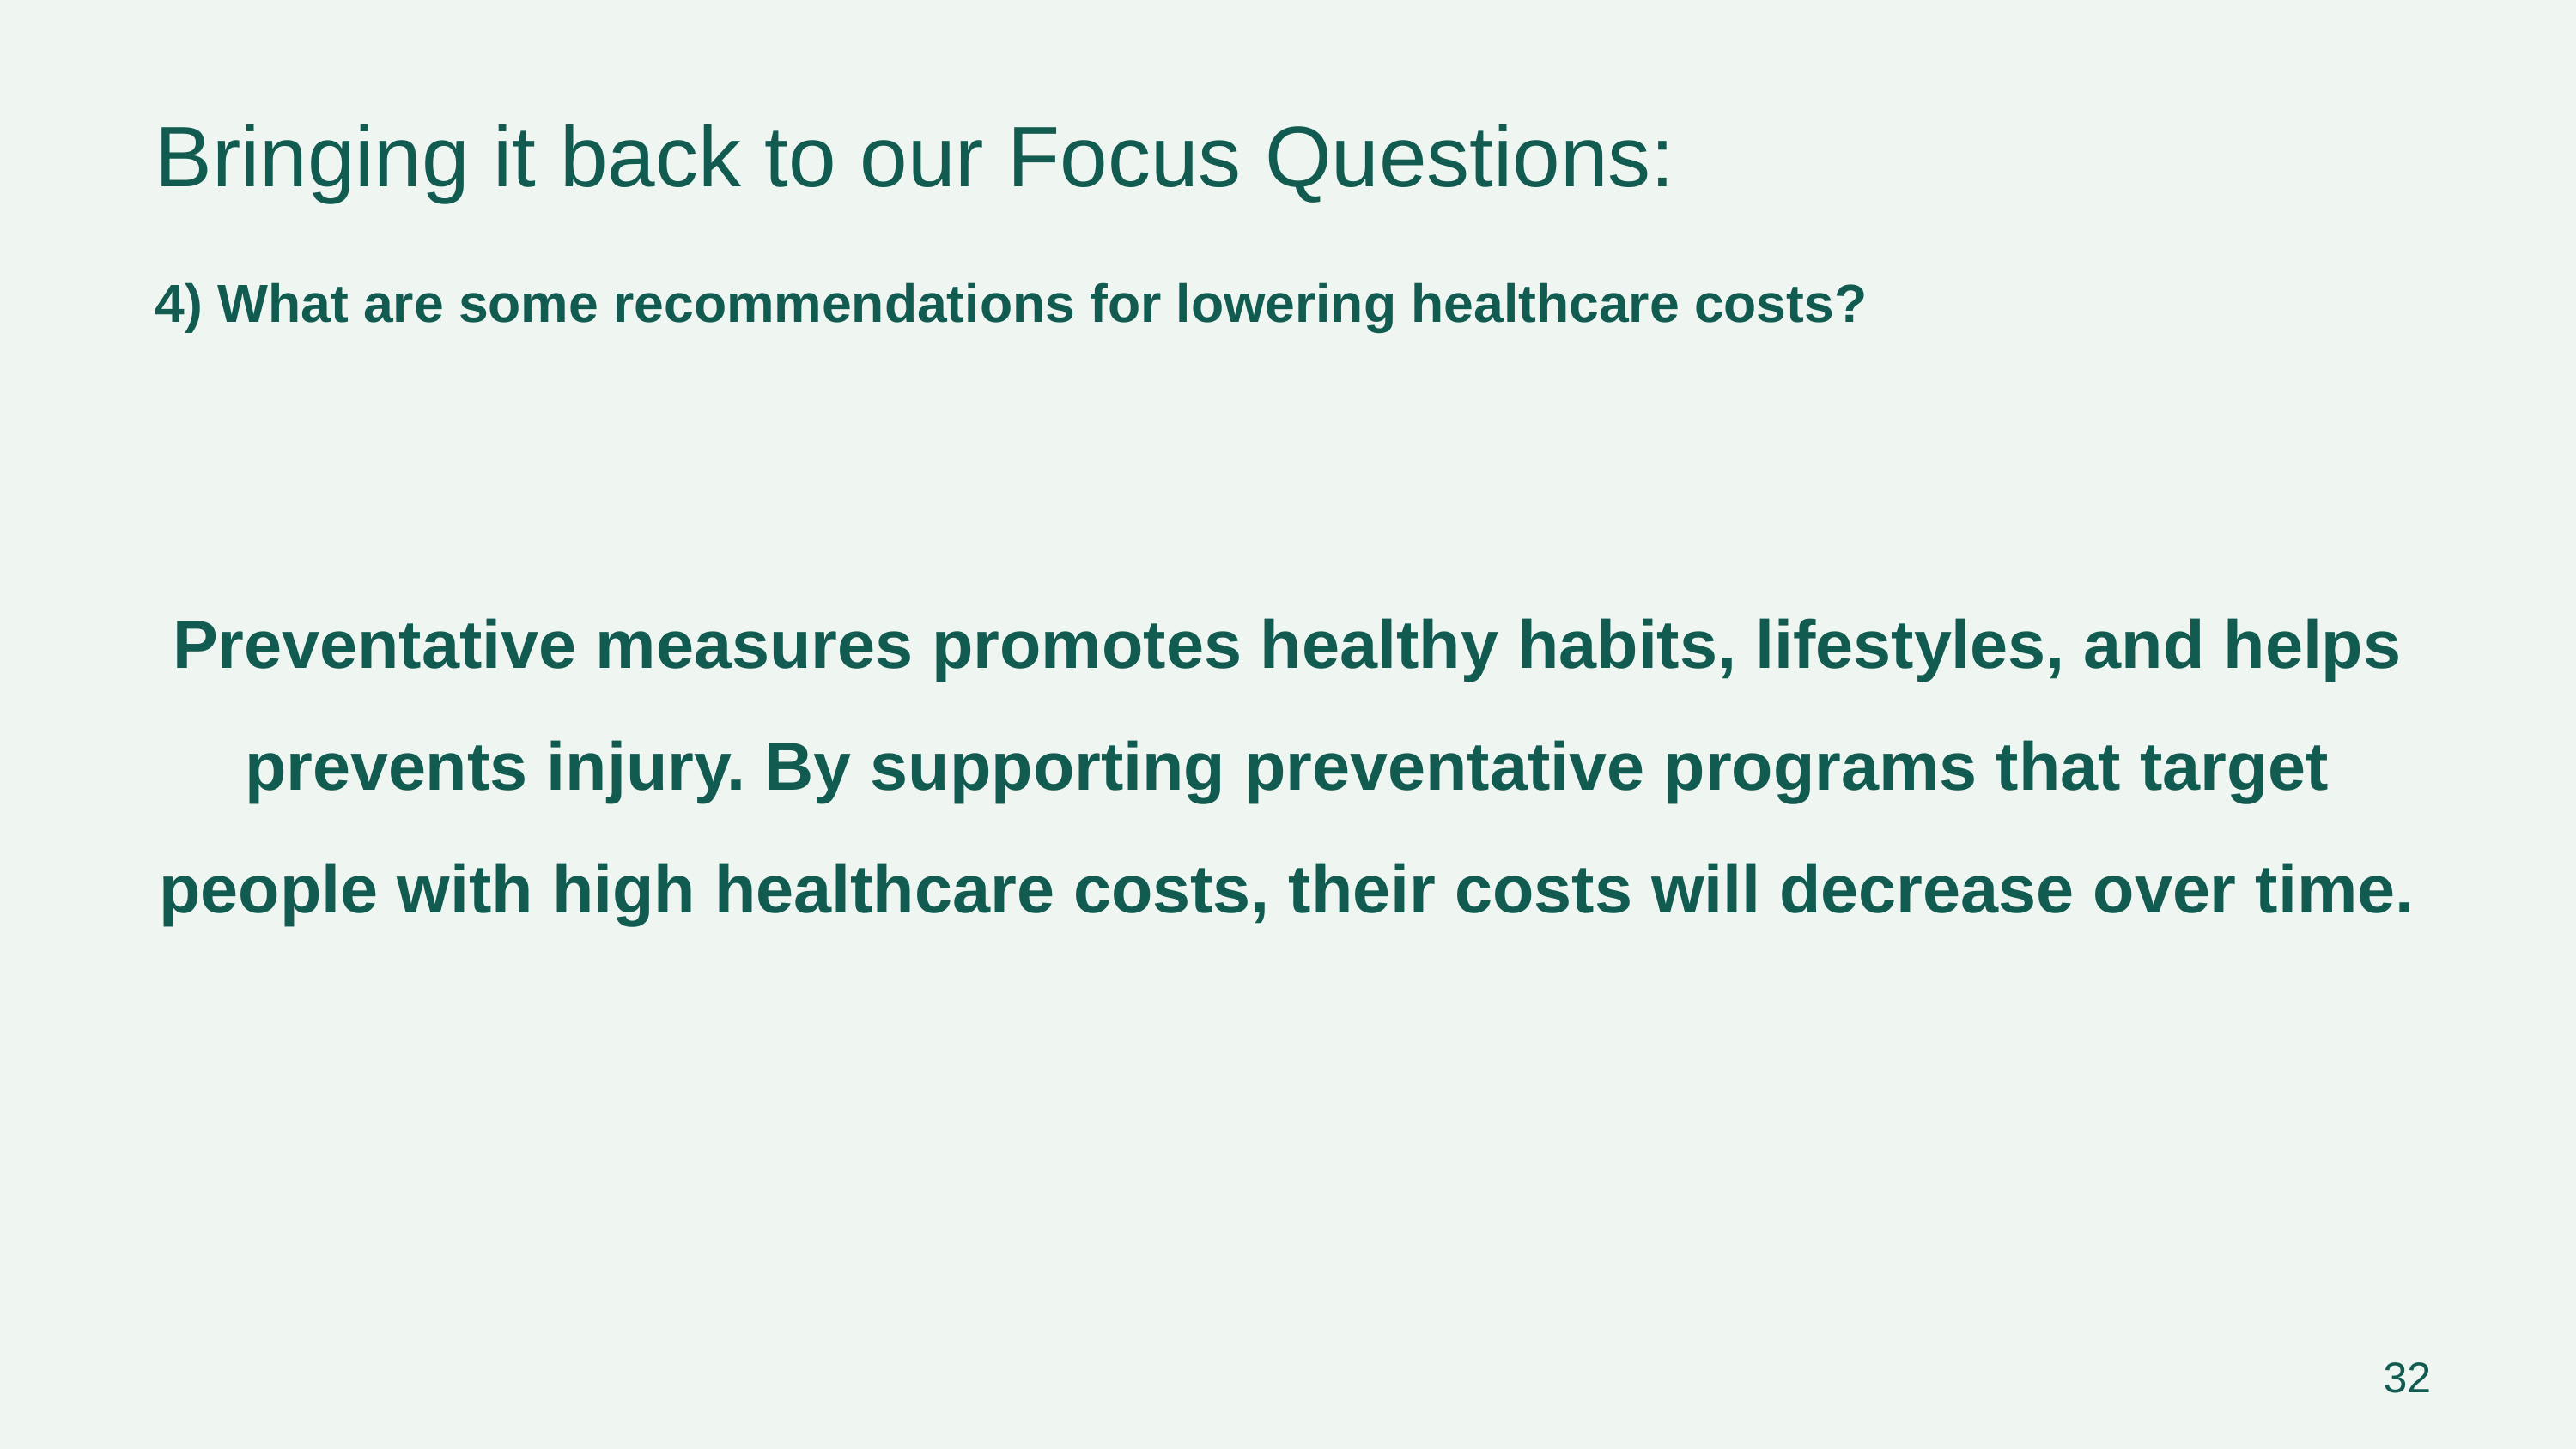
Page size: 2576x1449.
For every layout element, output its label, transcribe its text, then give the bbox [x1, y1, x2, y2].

text_box 32 [1984, 1330, 2432, 1402]
text_box Preventative measures promotes healthy habits, lifestyles, and helps prevents injury. By supporting preventative programs that target people with high healthcare costs, their costs will decrease over time. [139, 546, 2436, 940]
text_box Bringing it back to our Focus Questions: 4) What are some recommendations for lowering healthcare costs? [155, 100, 1966, 333]
